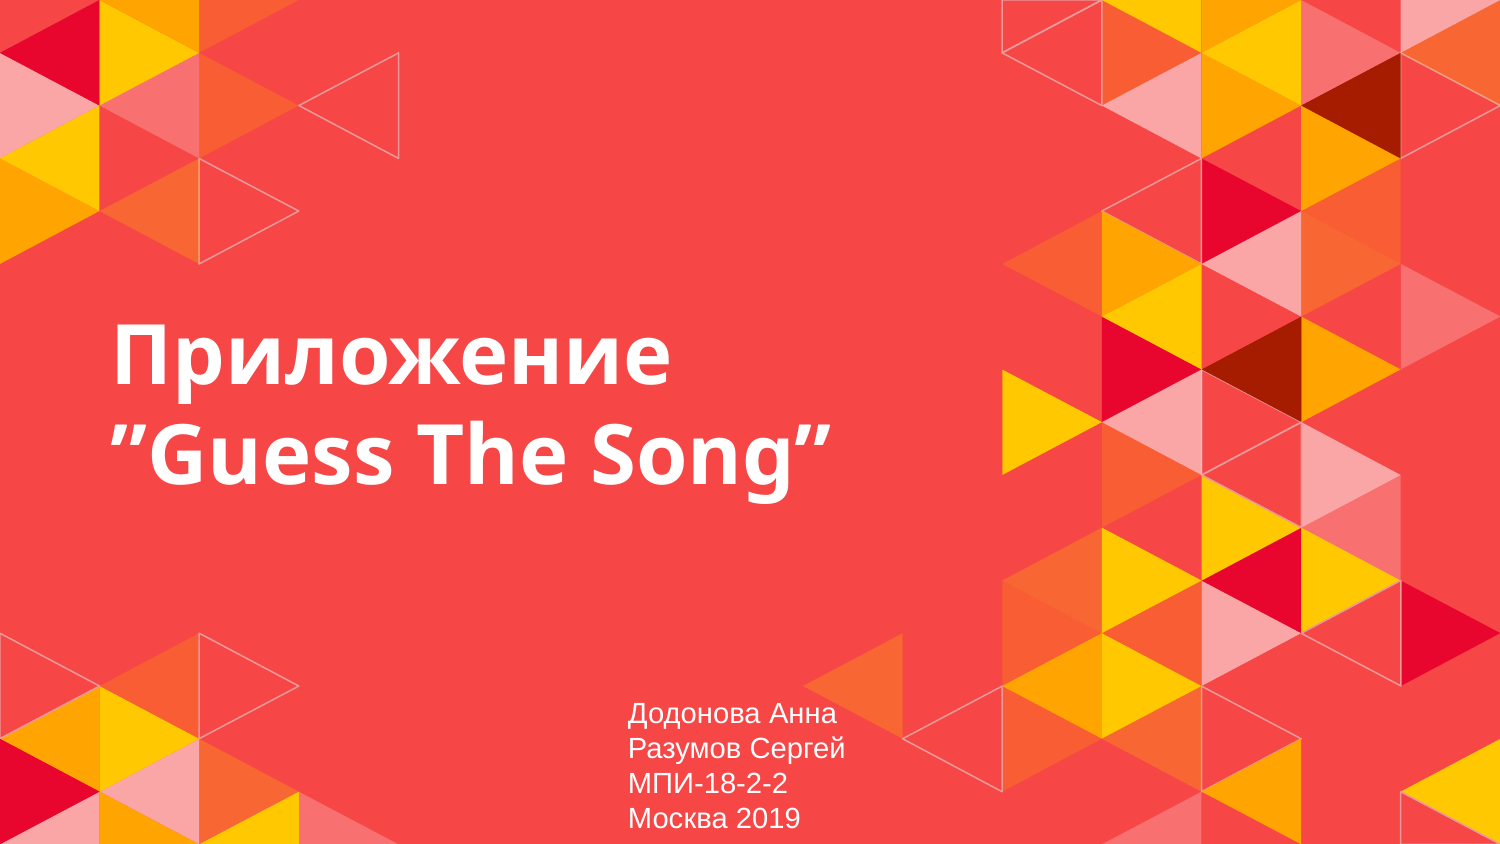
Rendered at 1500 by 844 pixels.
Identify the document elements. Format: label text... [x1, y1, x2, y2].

title Приложение ”Guess The Song” [95, 305, 960, 497]
text_box Додонова Анна Разумов Сергей МПИ-18-2-2 Москва 2019 [613, 687, 981, 842]
